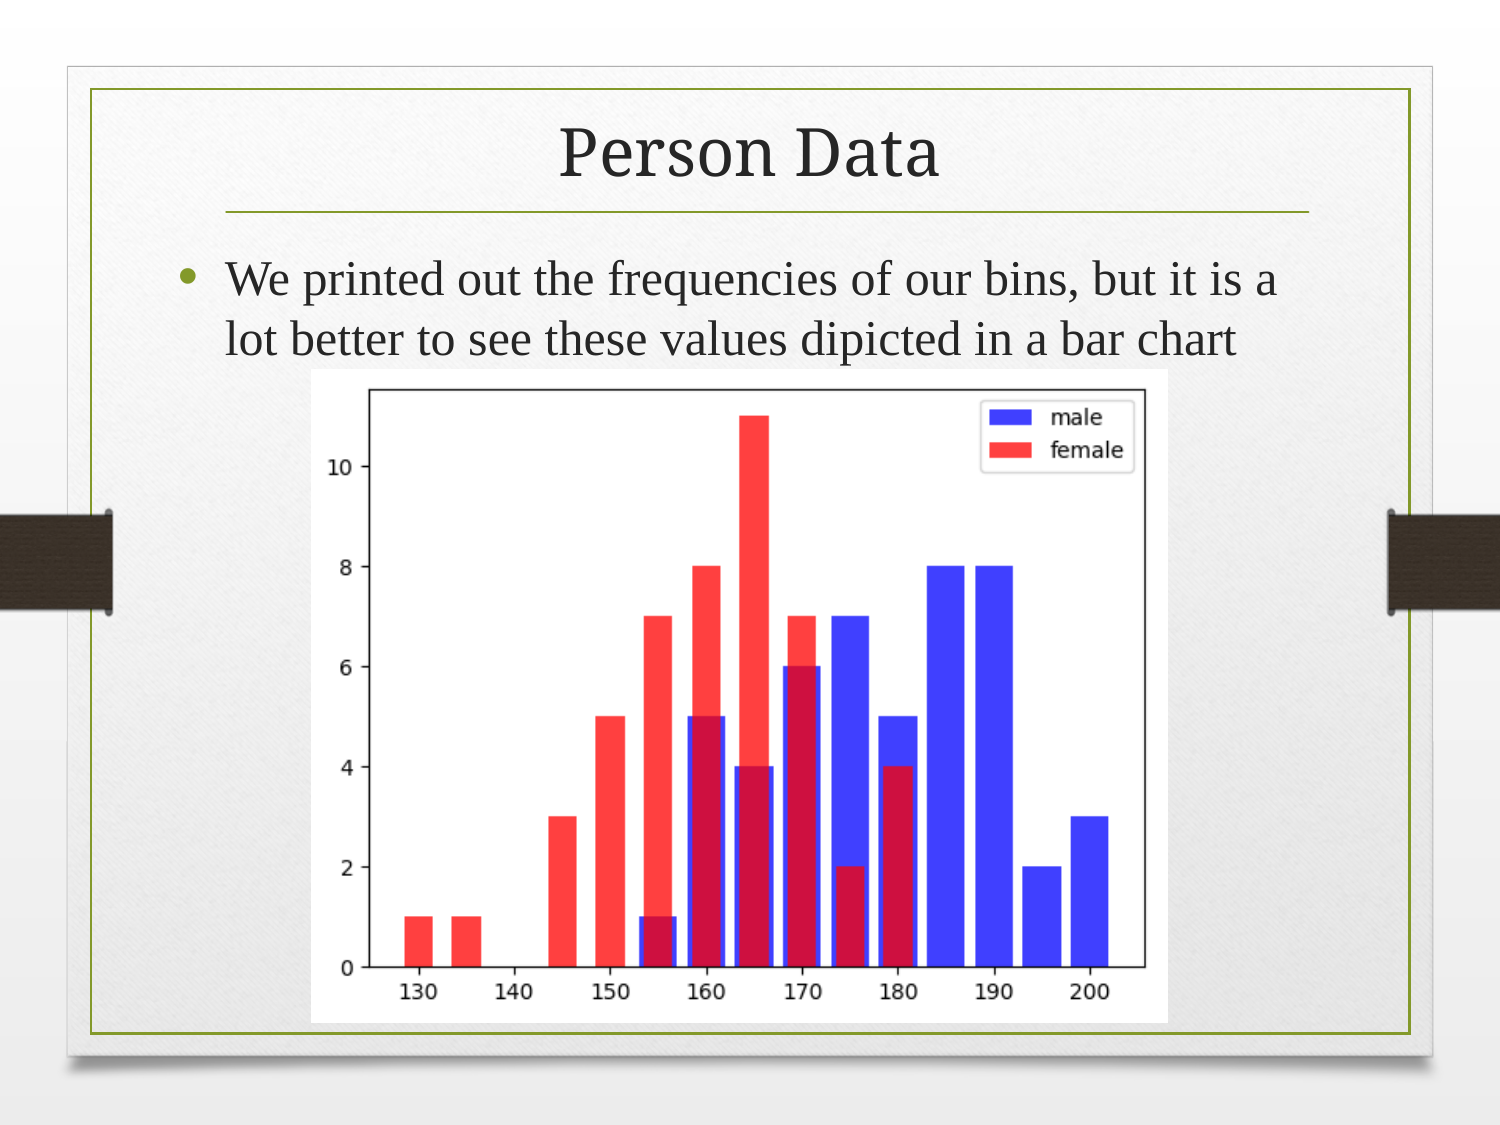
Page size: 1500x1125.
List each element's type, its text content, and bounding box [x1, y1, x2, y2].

title Person Data [193, 102, 1309, 197]
list We printed out the frequencies of our bins, but it is a lot better to see these values dipicted in a bar chart [162, 237, 1338, 400]
picture [0, 0, 1500, 1125]
